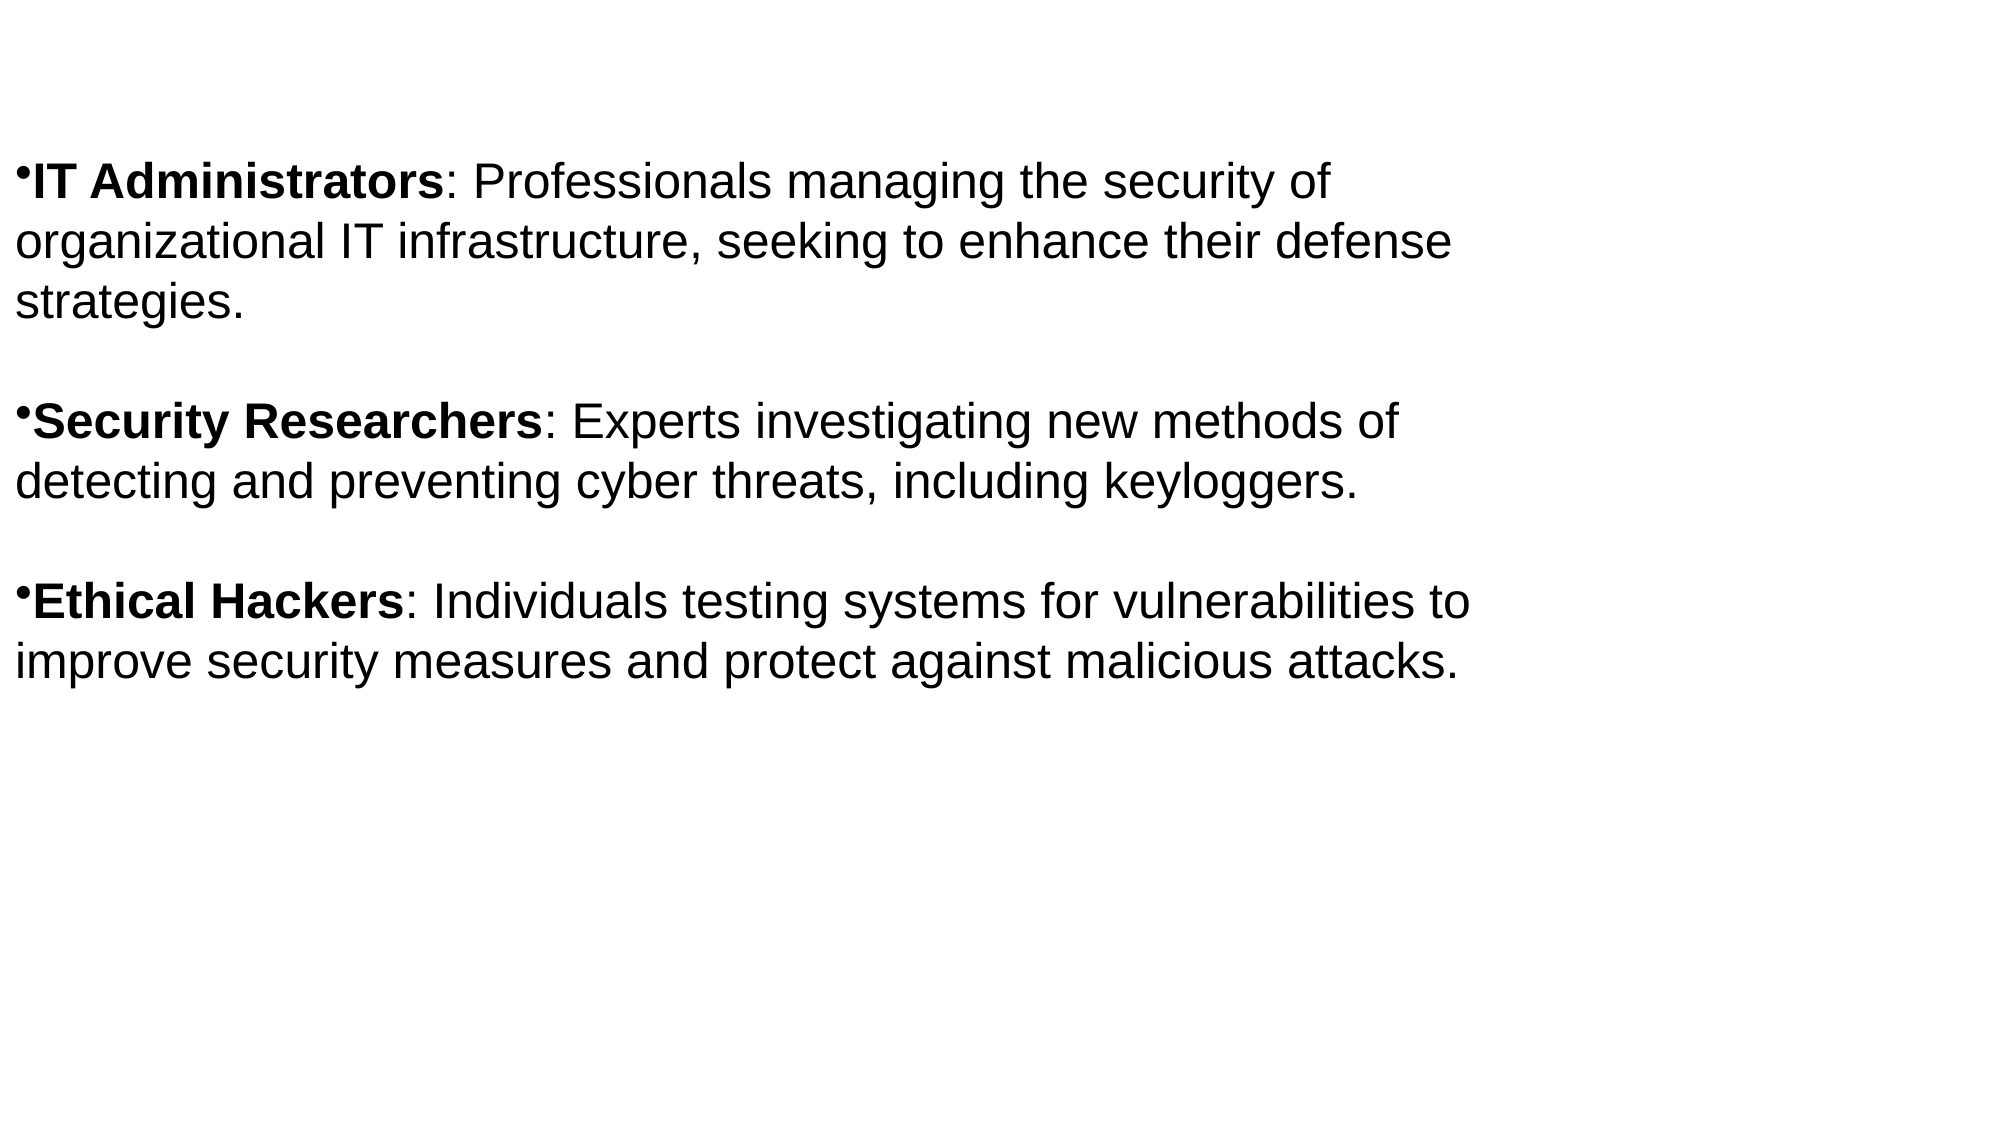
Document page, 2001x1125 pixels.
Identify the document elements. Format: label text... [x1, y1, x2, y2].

text_box IT Administrators: Professionals managing the security of organizational IT infrastructure, seeking to enhance their defense strategies. Security Researchers: Experts investigating new methods of detecting and preventing cyber threats, including keyloggers. Ethical Hackers: Individuals testing systems for vulnerabilities to improve security measures and protect against malicious attacks. [0, 141, 1563, 697]
